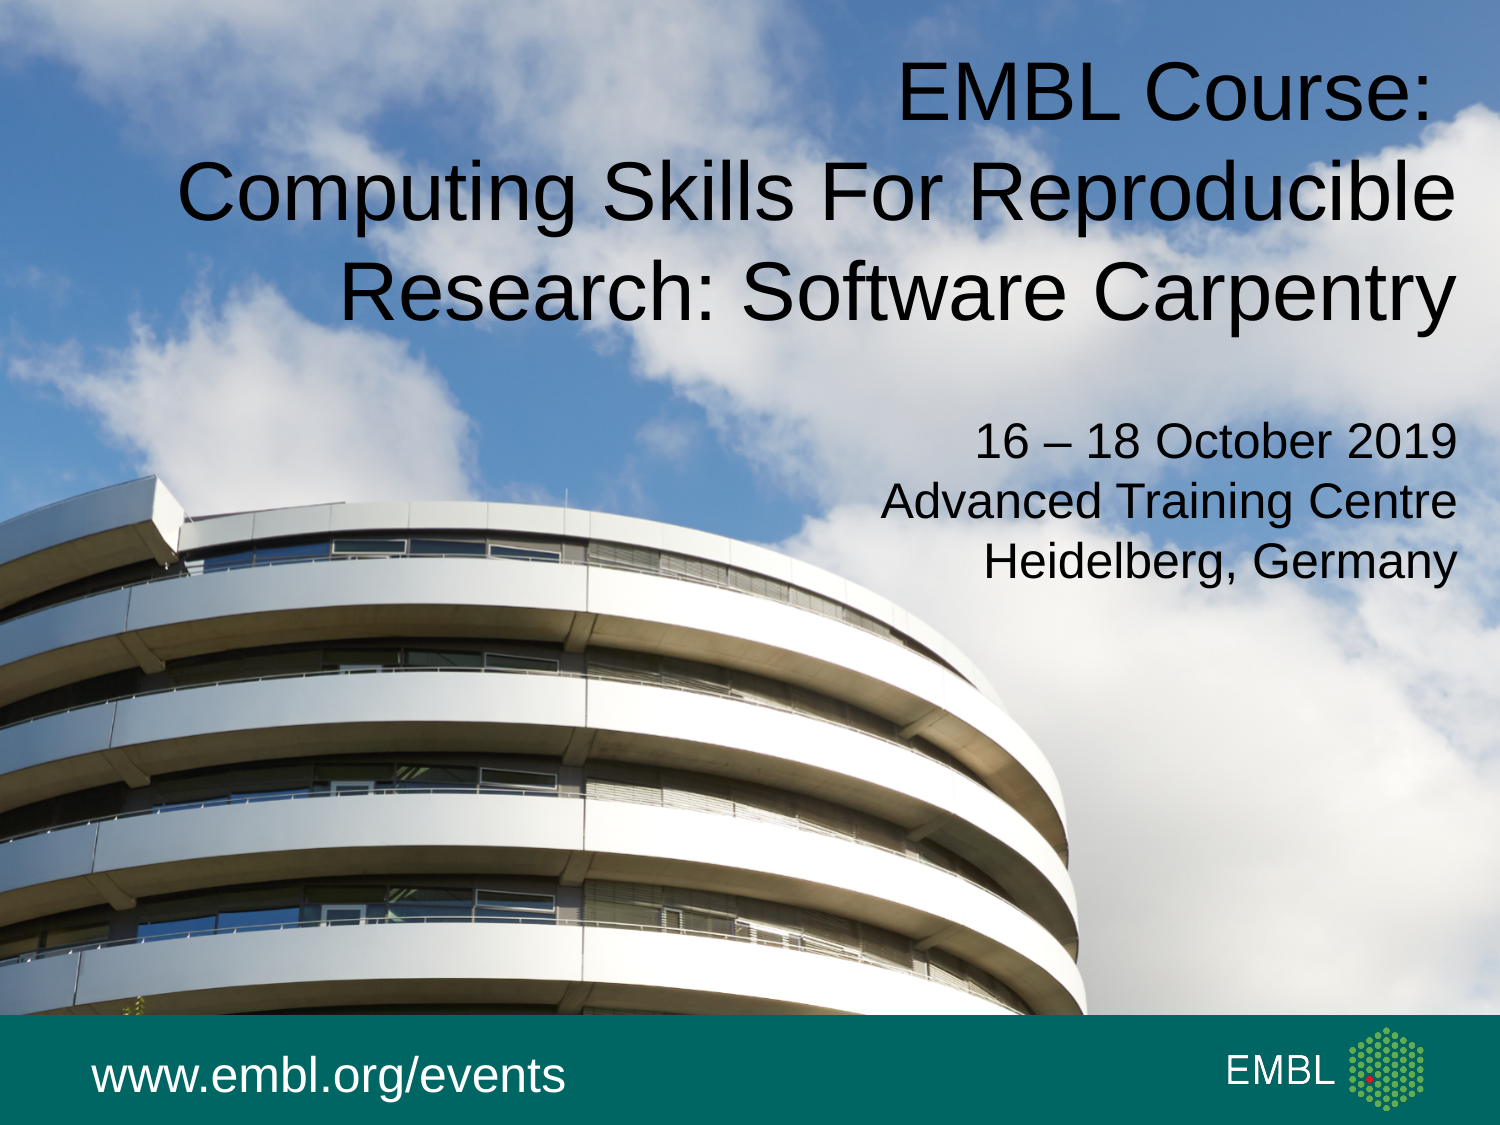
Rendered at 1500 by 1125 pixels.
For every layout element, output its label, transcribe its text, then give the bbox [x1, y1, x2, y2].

text_box www.embl.org/events [76, 1034, 627, 1110]
text_box [41, 1026, 269, 1102]
picture [0, 0, 1500, 1015]
